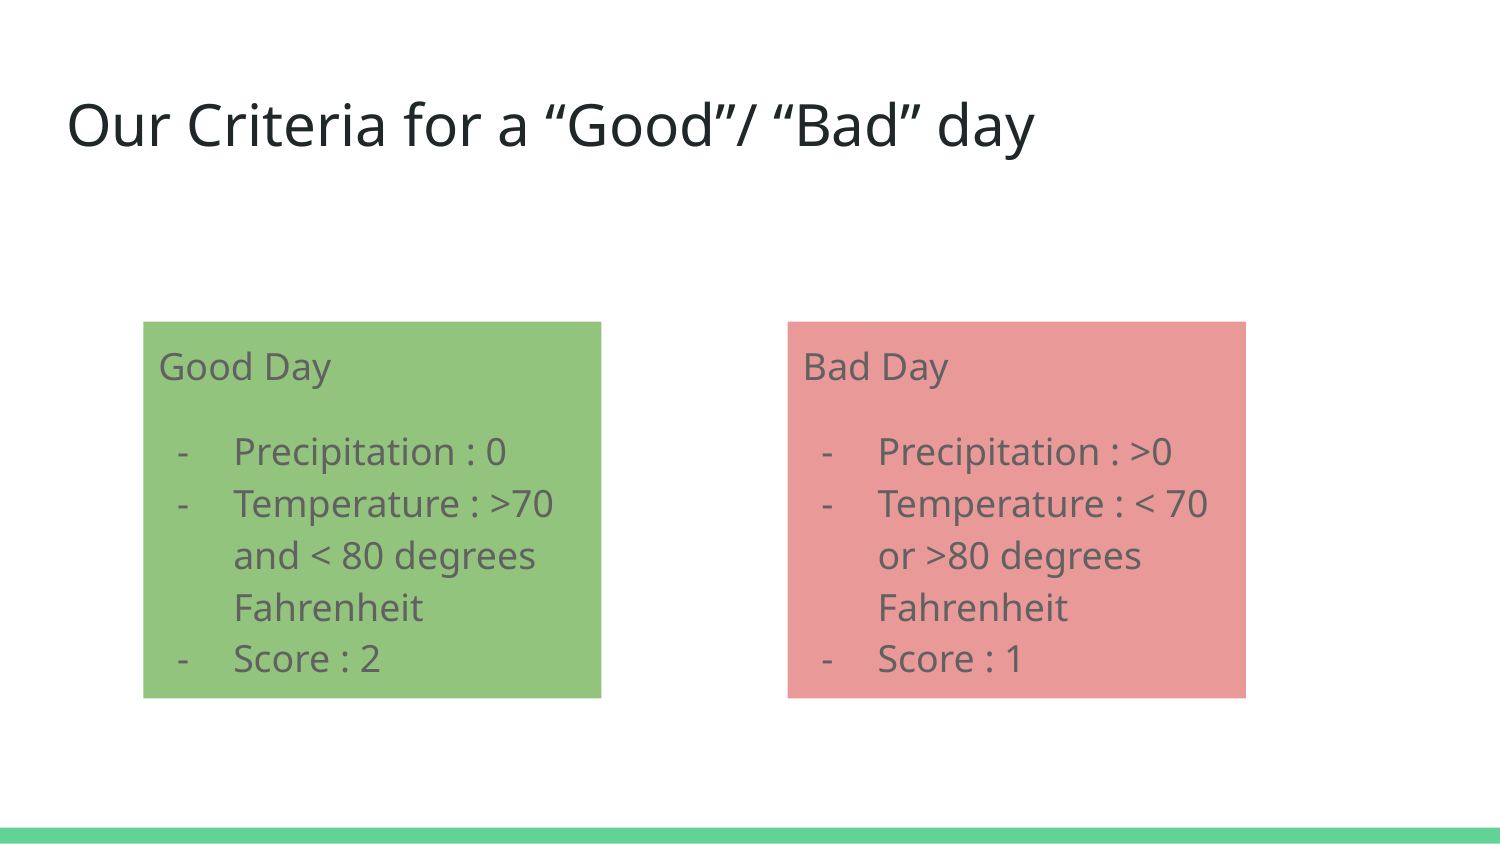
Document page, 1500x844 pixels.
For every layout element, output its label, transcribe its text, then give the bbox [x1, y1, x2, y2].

list Good Day Precipitation : 0 Temperature : >70 and < 80 degrees Fahrenheit Score : 2 [143, 321, 602, 699]
title Our Criteria for a “Good”/ “Bad” day [51, 72, 1449, 167]
text_box Bad Day Precipitation : >0 Temperature : < 70 or >80 degrees Fahrenheit Score : 1 [787, 321, 1246, 699]
